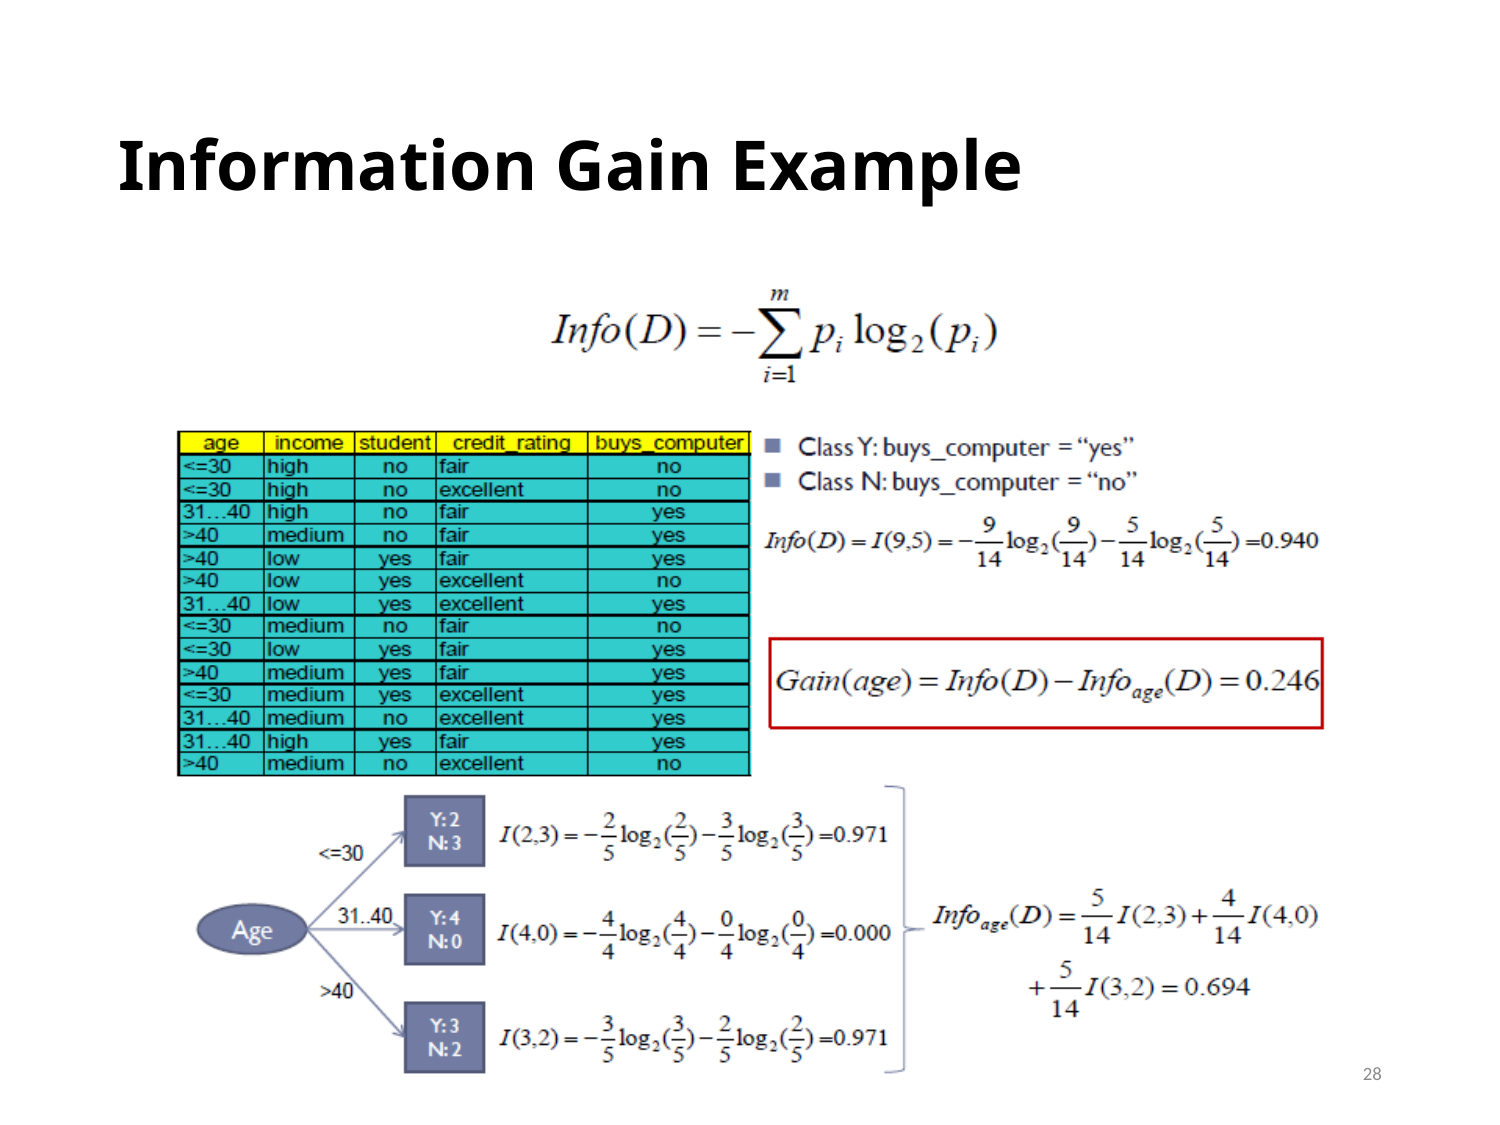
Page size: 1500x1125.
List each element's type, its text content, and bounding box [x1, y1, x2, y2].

picture [168, 417, 1332, 1083]
slide_number 28 [1059, 1042, 1397, 1103]
picture [530, 274, 1011, 392]
title Information Gain Example [103, 59, 1397, 278]
